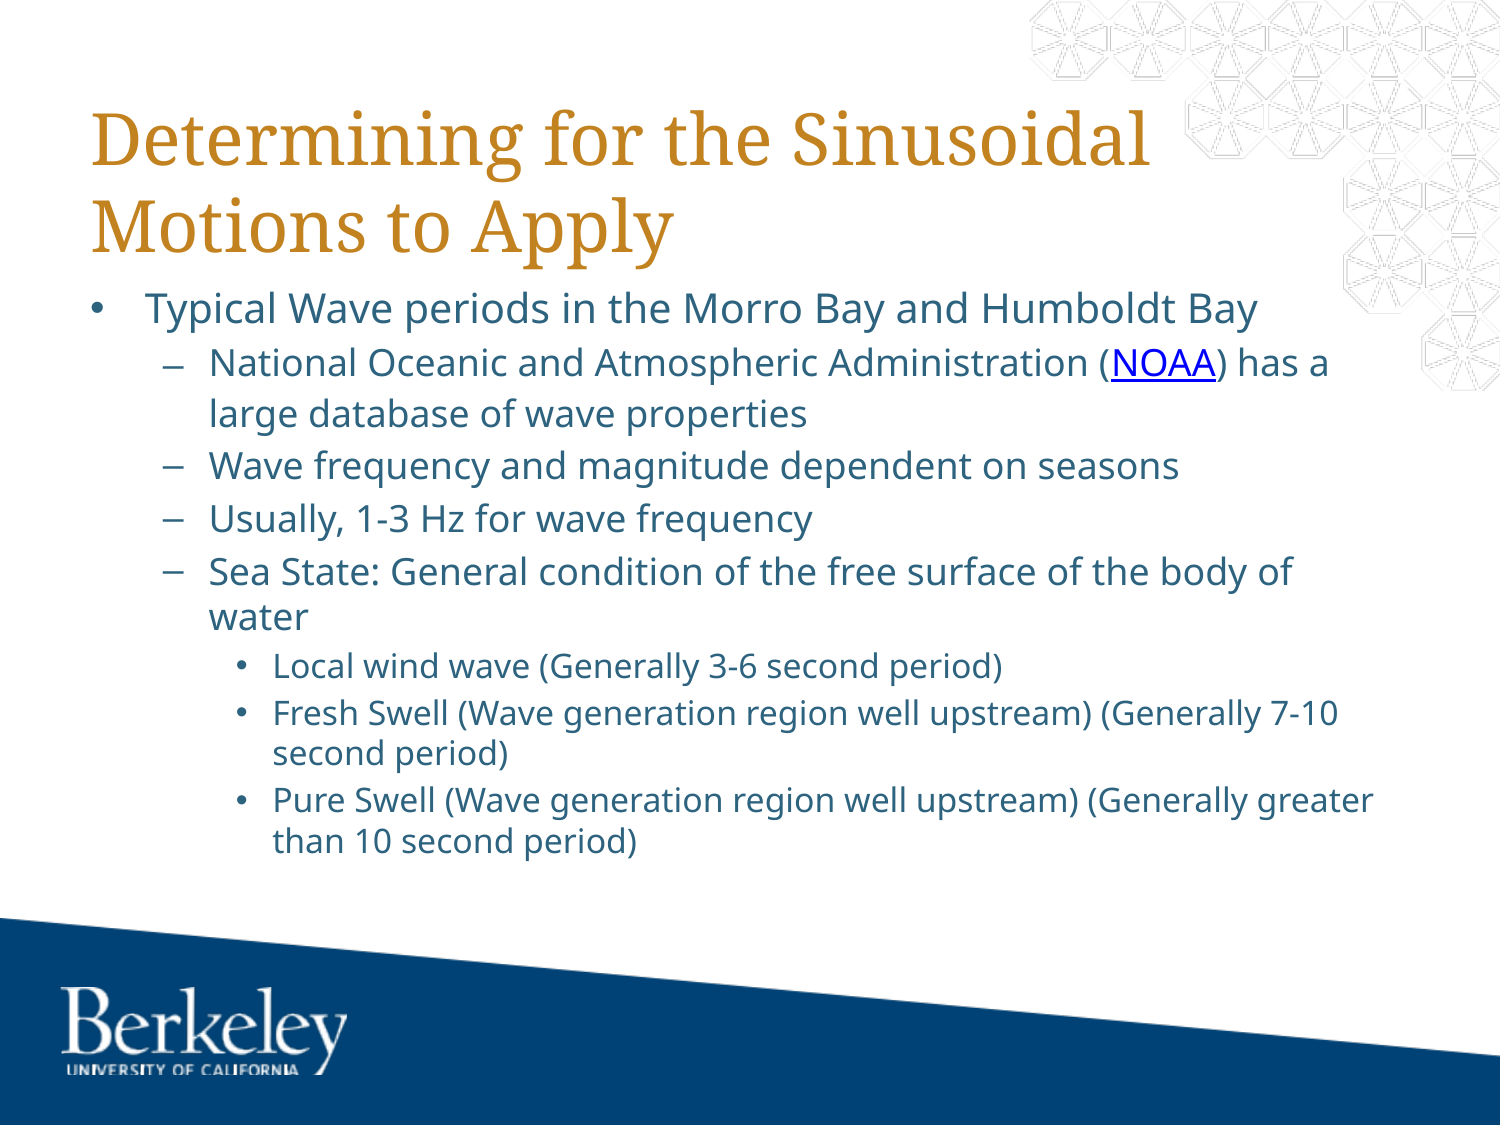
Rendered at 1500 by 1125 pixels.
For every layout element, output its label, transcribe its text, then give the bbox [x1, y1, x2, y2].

list Typical Wave periods in the Morro Bay and Humboldt Bay National Oceanic and Atmospheric Administration (NOAA) has a large database of wave properties Wave frequency and magnitude dependent on seasons Usually, 1-3 Hz for wave frequency Sea State: General condition of the free surface of the body of water Local wind wave (Generally 3-6 second period) Fresh Swell (Wave generation region well upstream) (Generally 7-10 second period) Pure Swell (Wave generation region well upstream) (Generally greater than 10 second period) [75, 274, 1416, 874]
title Determining for the Sinusoidal Motions to Apply [75, 85, 1416, 274]
